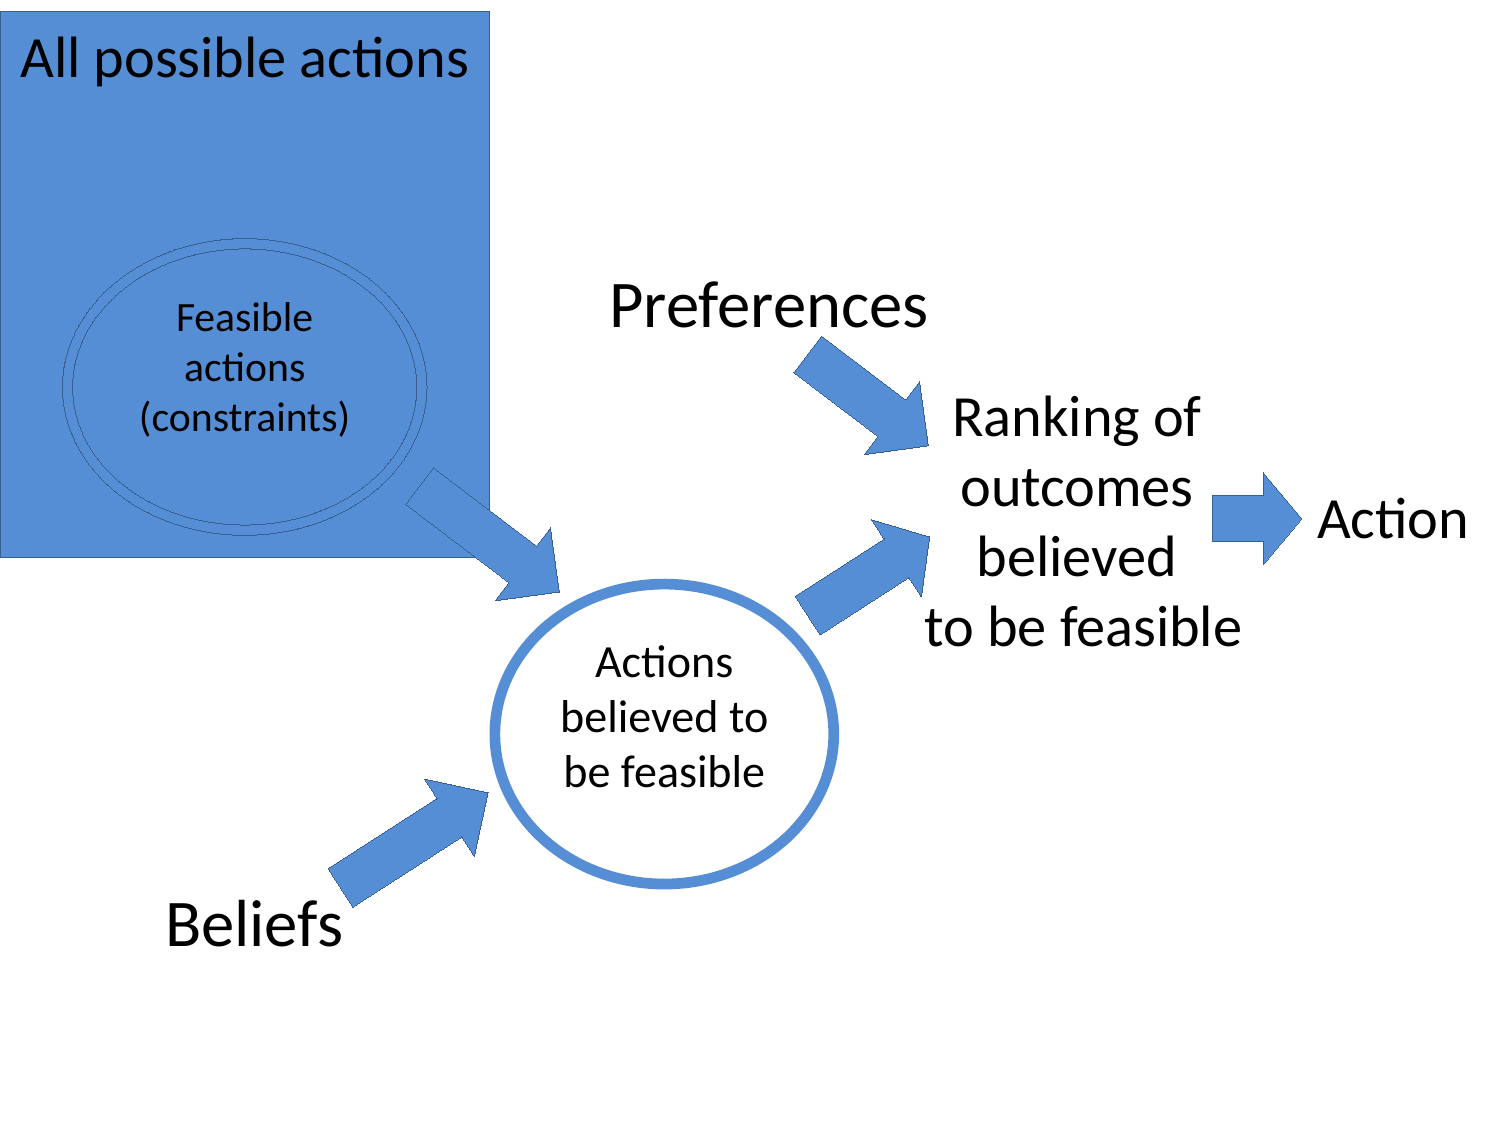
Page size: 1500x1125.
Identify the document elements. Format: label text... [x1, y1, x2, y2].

text_box [795, 519, 930, 635]
text_box Preferences [594, 253, 945, 349]
text_box [328, 779, 489, 908]
text_box [405, 467, 560, 601]
list All possible actions [0, 11, 490, 558]
text_box [793, 349, 909, 455]
text_box Action [1302, 472, 1485, 558]
text_box Beliefs [150, 872, 359, 967]
text_box Ranking of outcomes believed to be feasible [909, 370, 1258, 666]
text_box Actions believed to be feasible [489, 578, 840, 890]
text_box [1212, 472, 1302, 565]
text_box Feasible actions (constraints) [62, 238, 428, 536]
